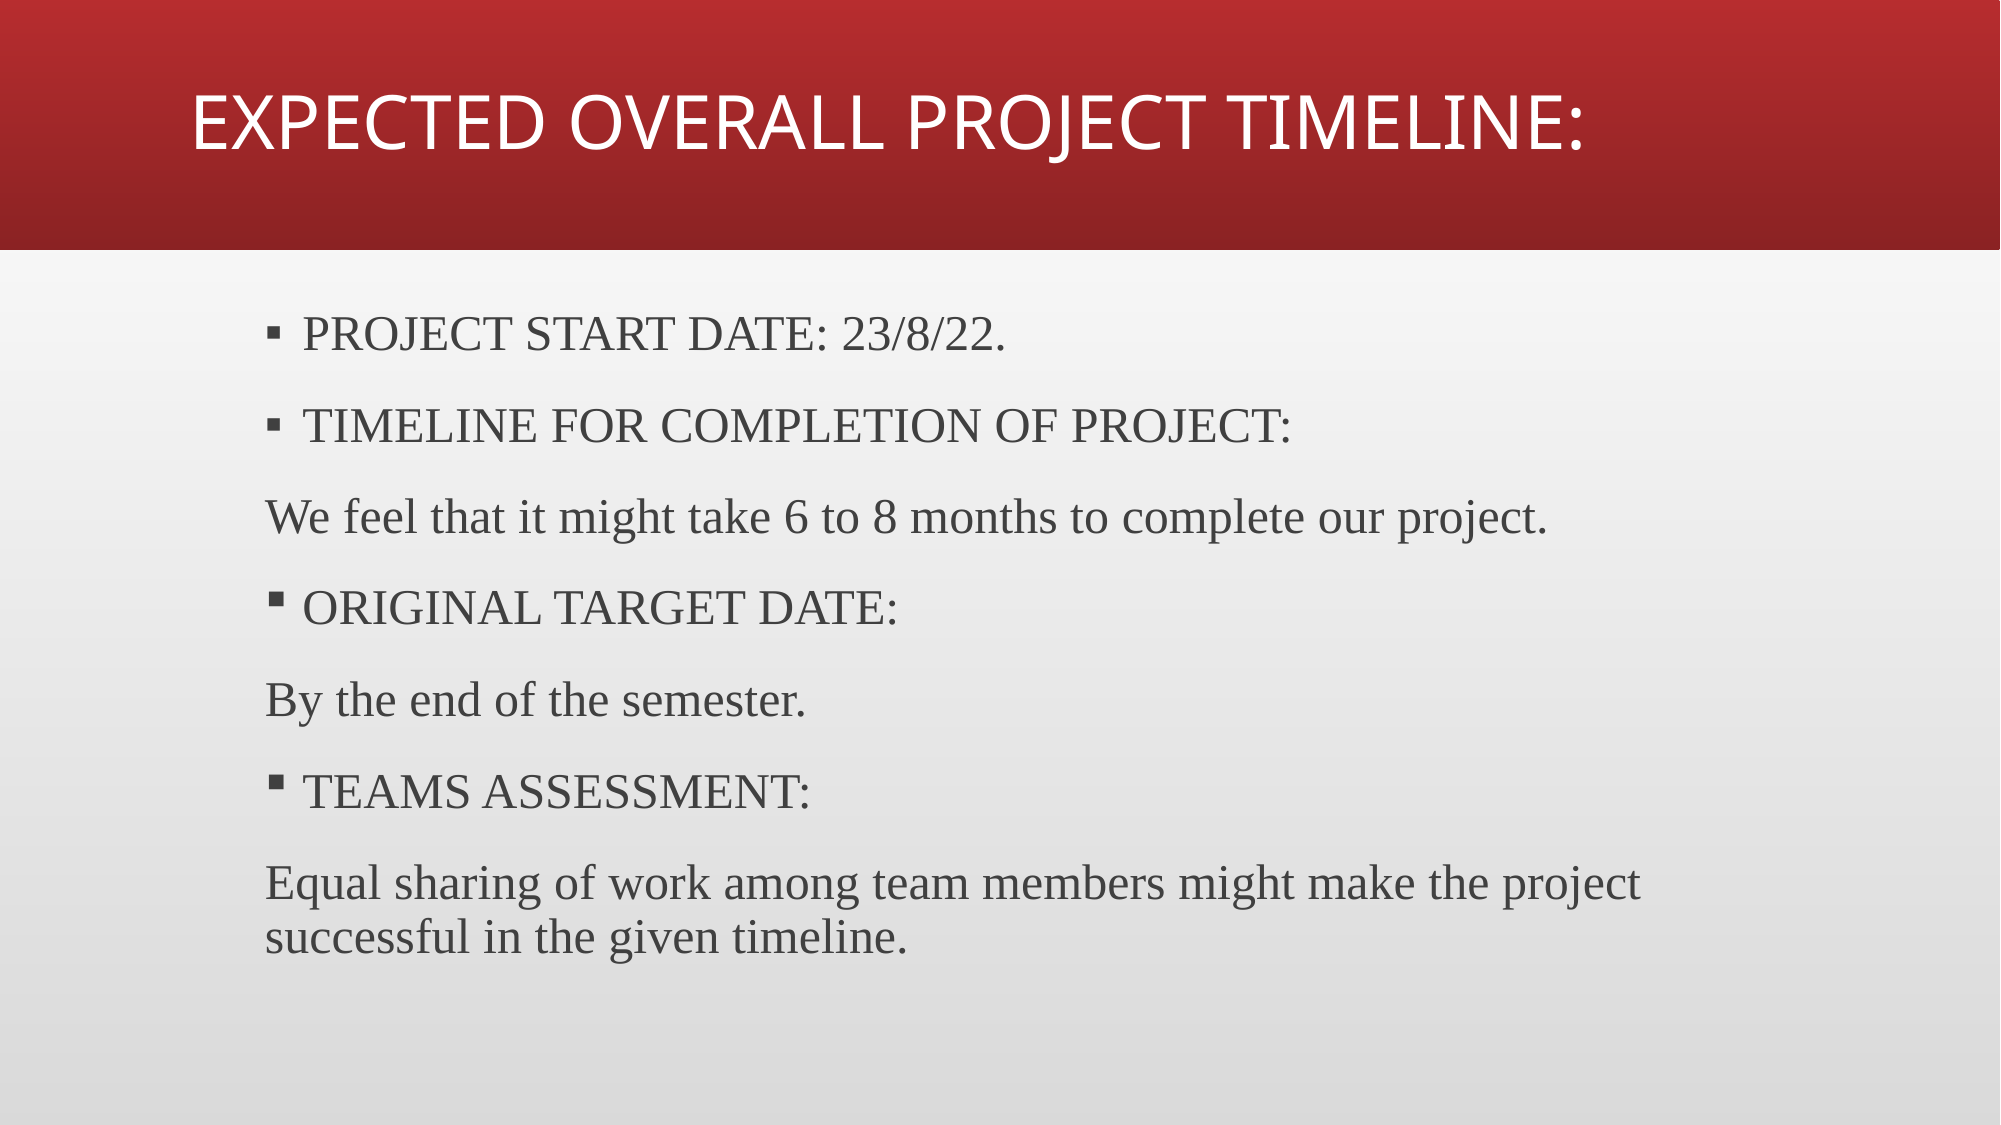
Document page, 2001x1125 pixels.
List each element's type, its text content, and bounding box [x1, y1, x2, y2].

title EXPECTED OVERALL PROJECT TIMELINE: [174, 16, 1825, 234]
list PROJECT START DATE: 23/8/22. TIMELINE FOR COMPLETION OF PROJECT: We feel that it might take 6 to 8 months to complete our project. ORIGINAL TARGET DATE: By the end of the semester. TEAMS ASSESSMENT: Equal sharing of work among team members might make the project successful in the given timeline. [249, 299, 1750, 1050]
